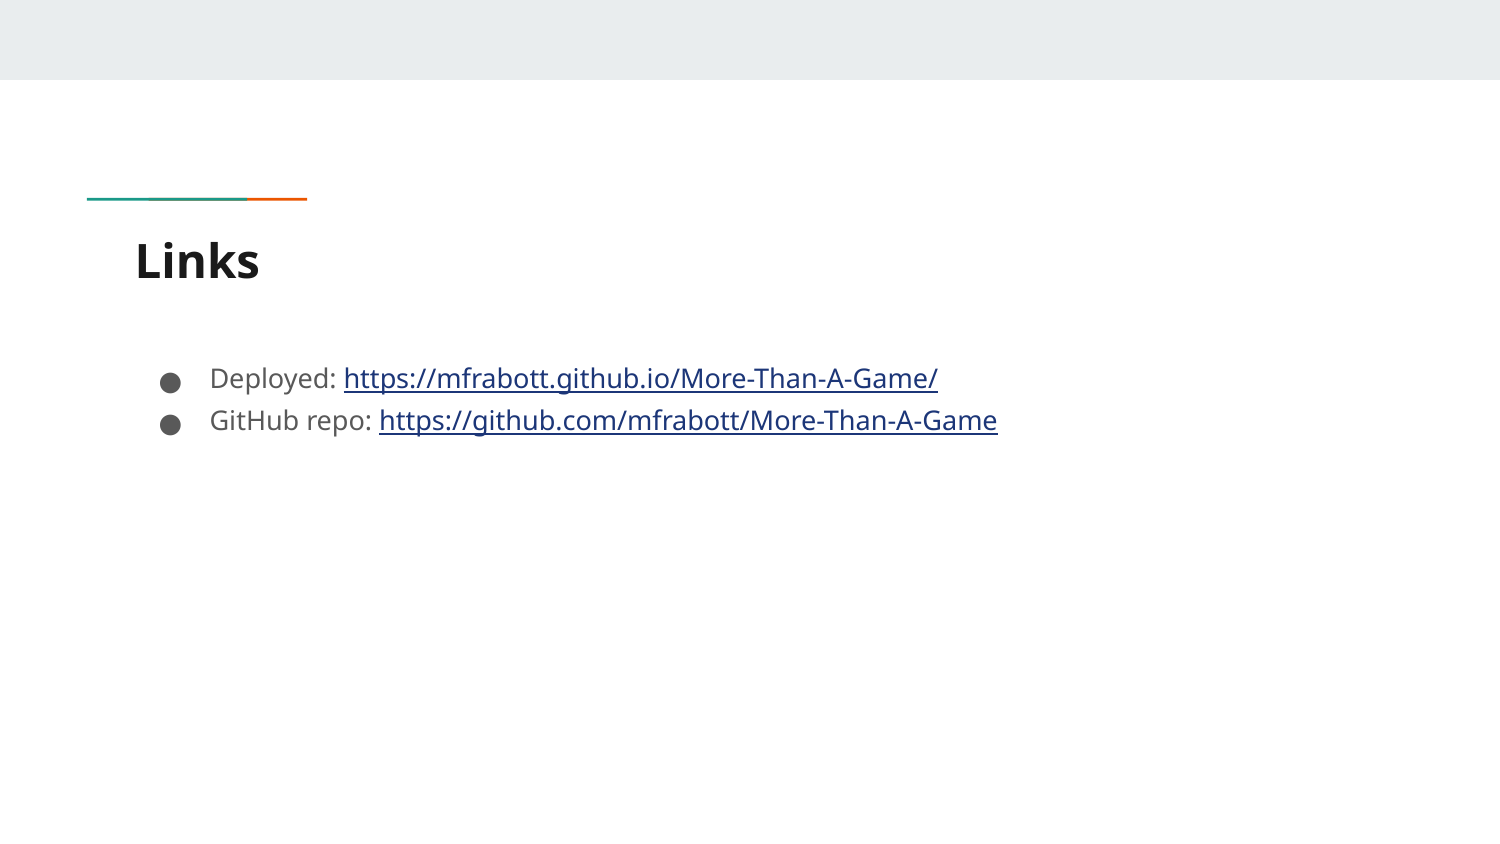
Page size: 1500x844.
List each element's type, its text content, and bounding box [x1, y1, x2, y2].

list Deployed: https://mfrabott.github.io/More-Than-A-Game/ GitHub repo: https://github.com/mfrabott/More-Than-A-Game [119, 341, 1381, 712]
title Links [119, 216, 1381, 305]
